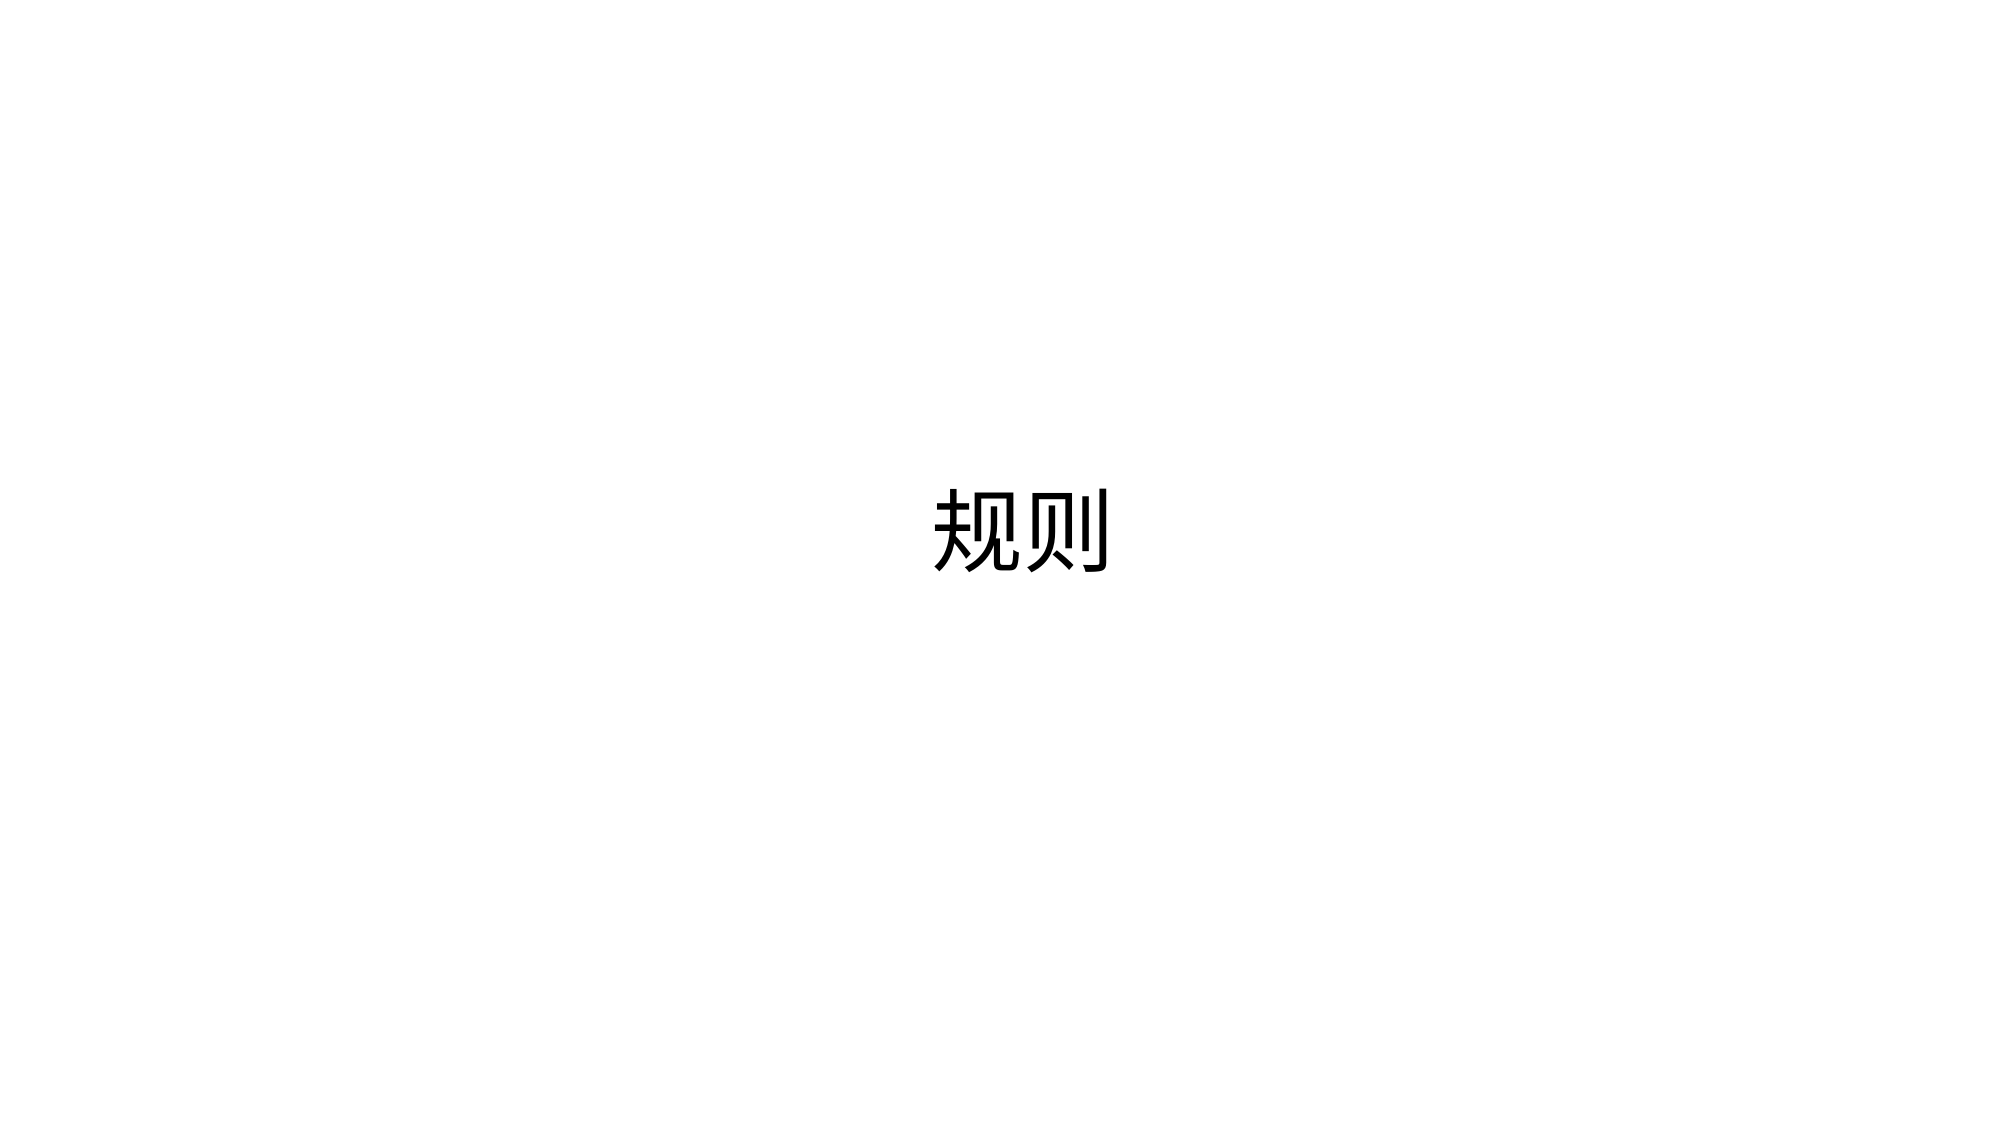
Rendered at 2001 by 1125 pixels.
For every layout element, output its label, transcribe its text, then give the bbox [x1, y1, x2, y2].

title 规则 [161, 427, 1886, 645]
